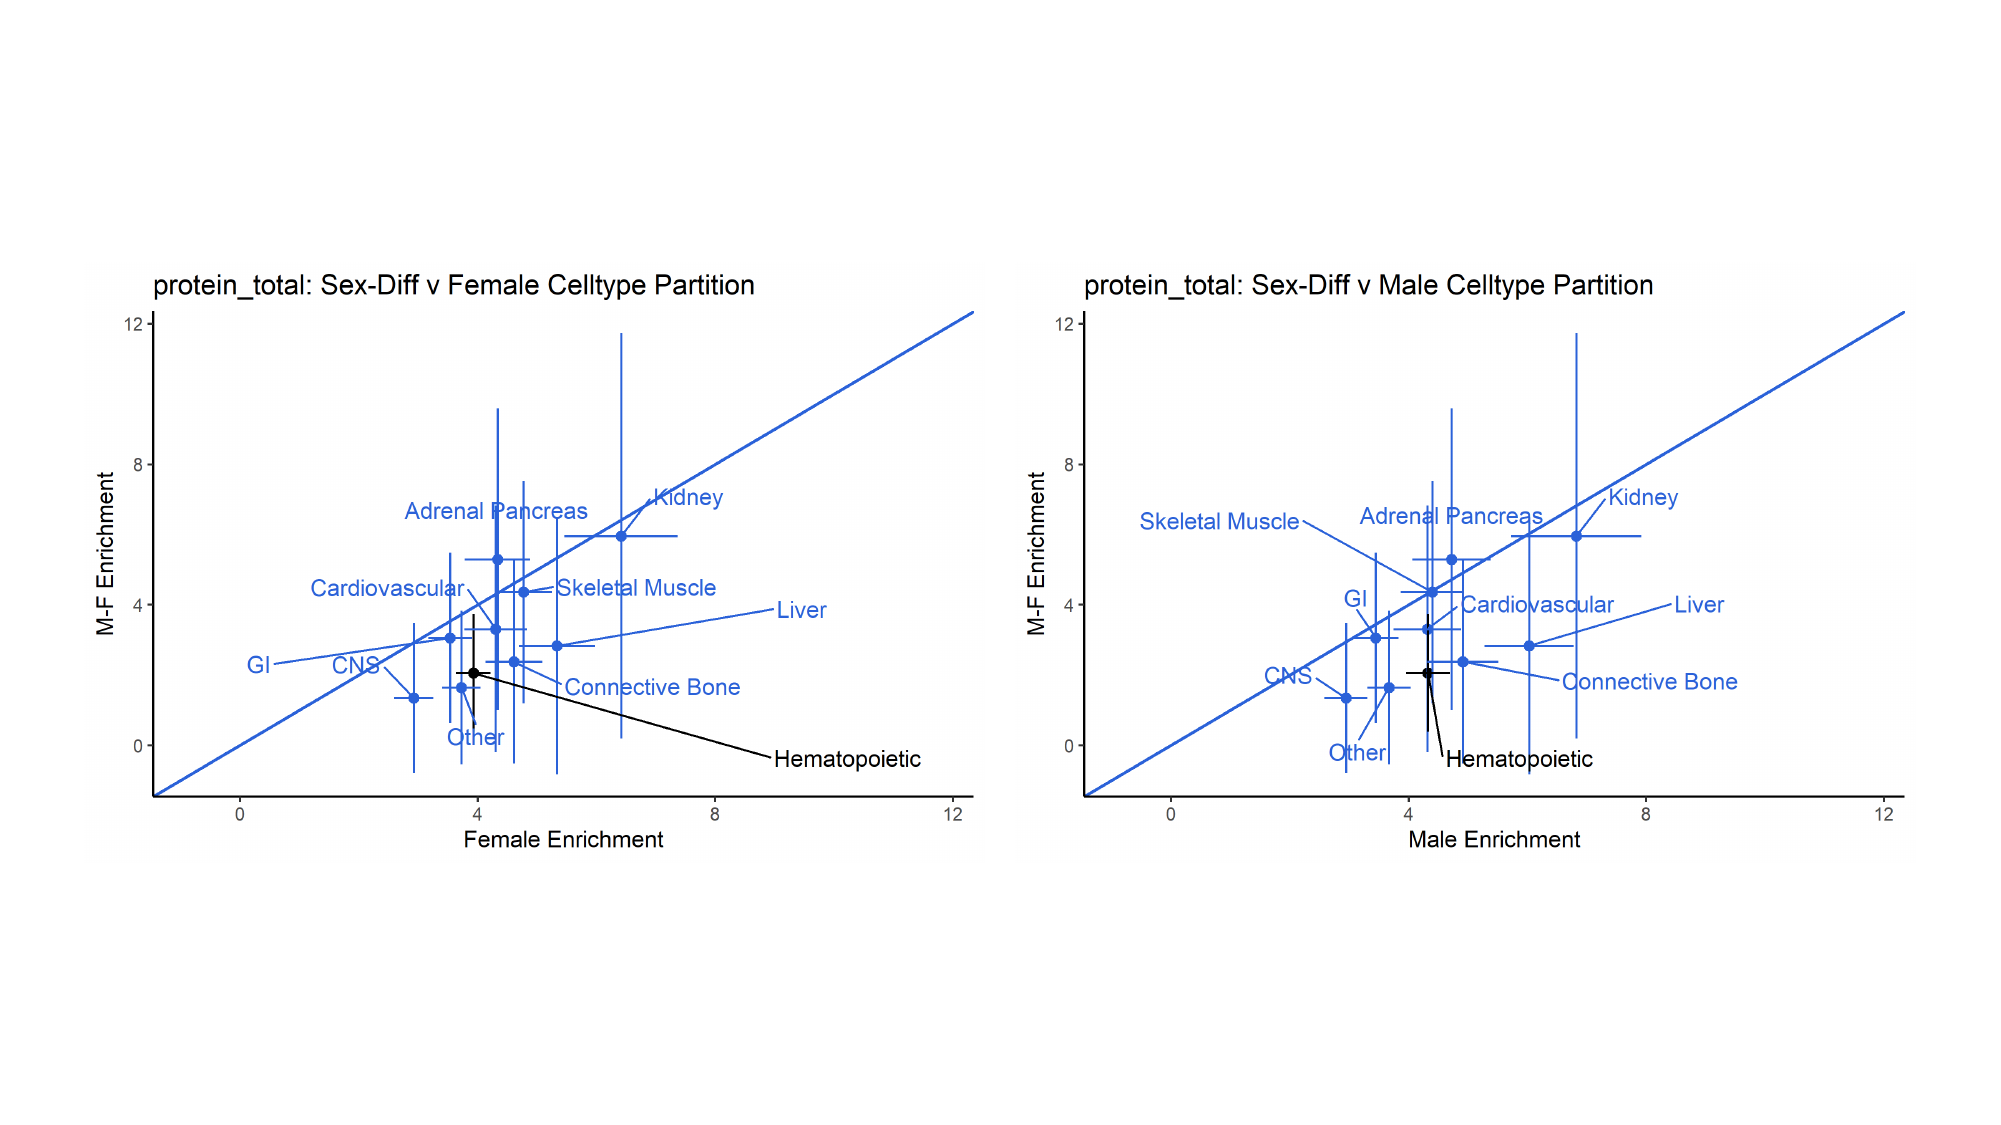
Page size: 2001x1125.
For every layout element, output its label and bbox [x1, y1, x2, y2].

picture [1015, 262, 1916, 863]
picture [84, 262, 985, 863]
